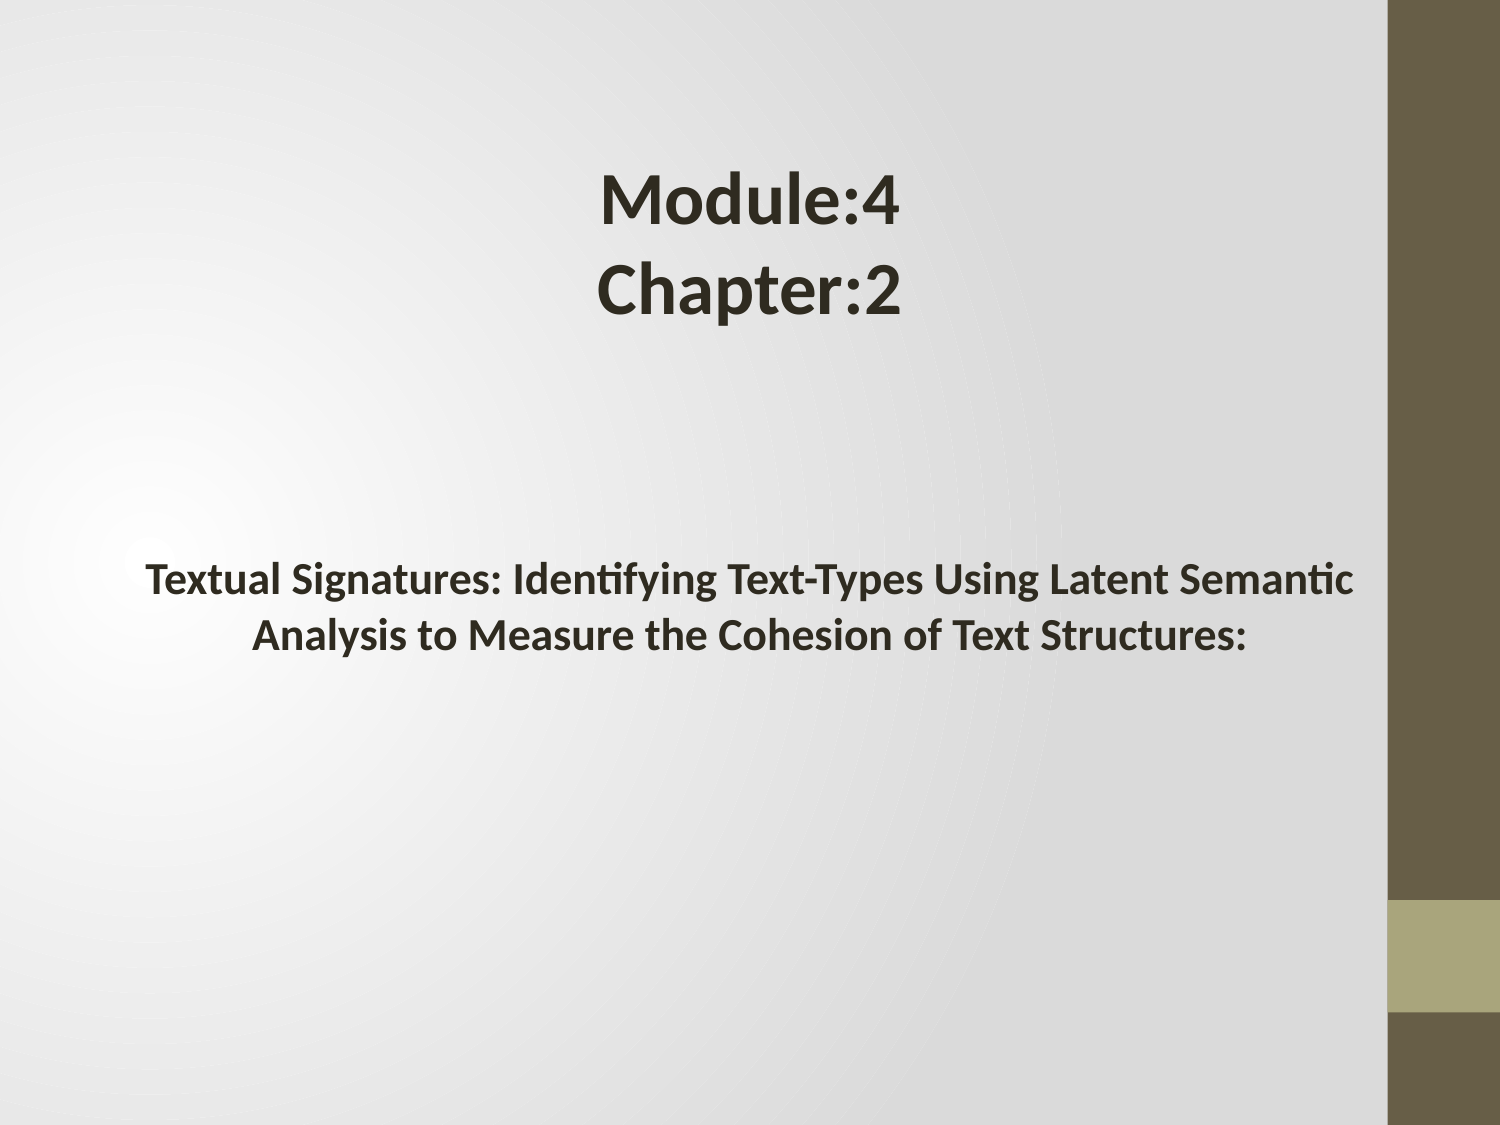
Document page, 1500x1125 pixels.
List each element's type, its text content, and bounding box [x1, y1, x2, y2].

list Module:4 Chapter:2 Textual Signatures: Identifying Text-Types Using Latent Semantic Analysis to Measure the Cohesion of Text Structures: [75, 37, 1425, 1005]
